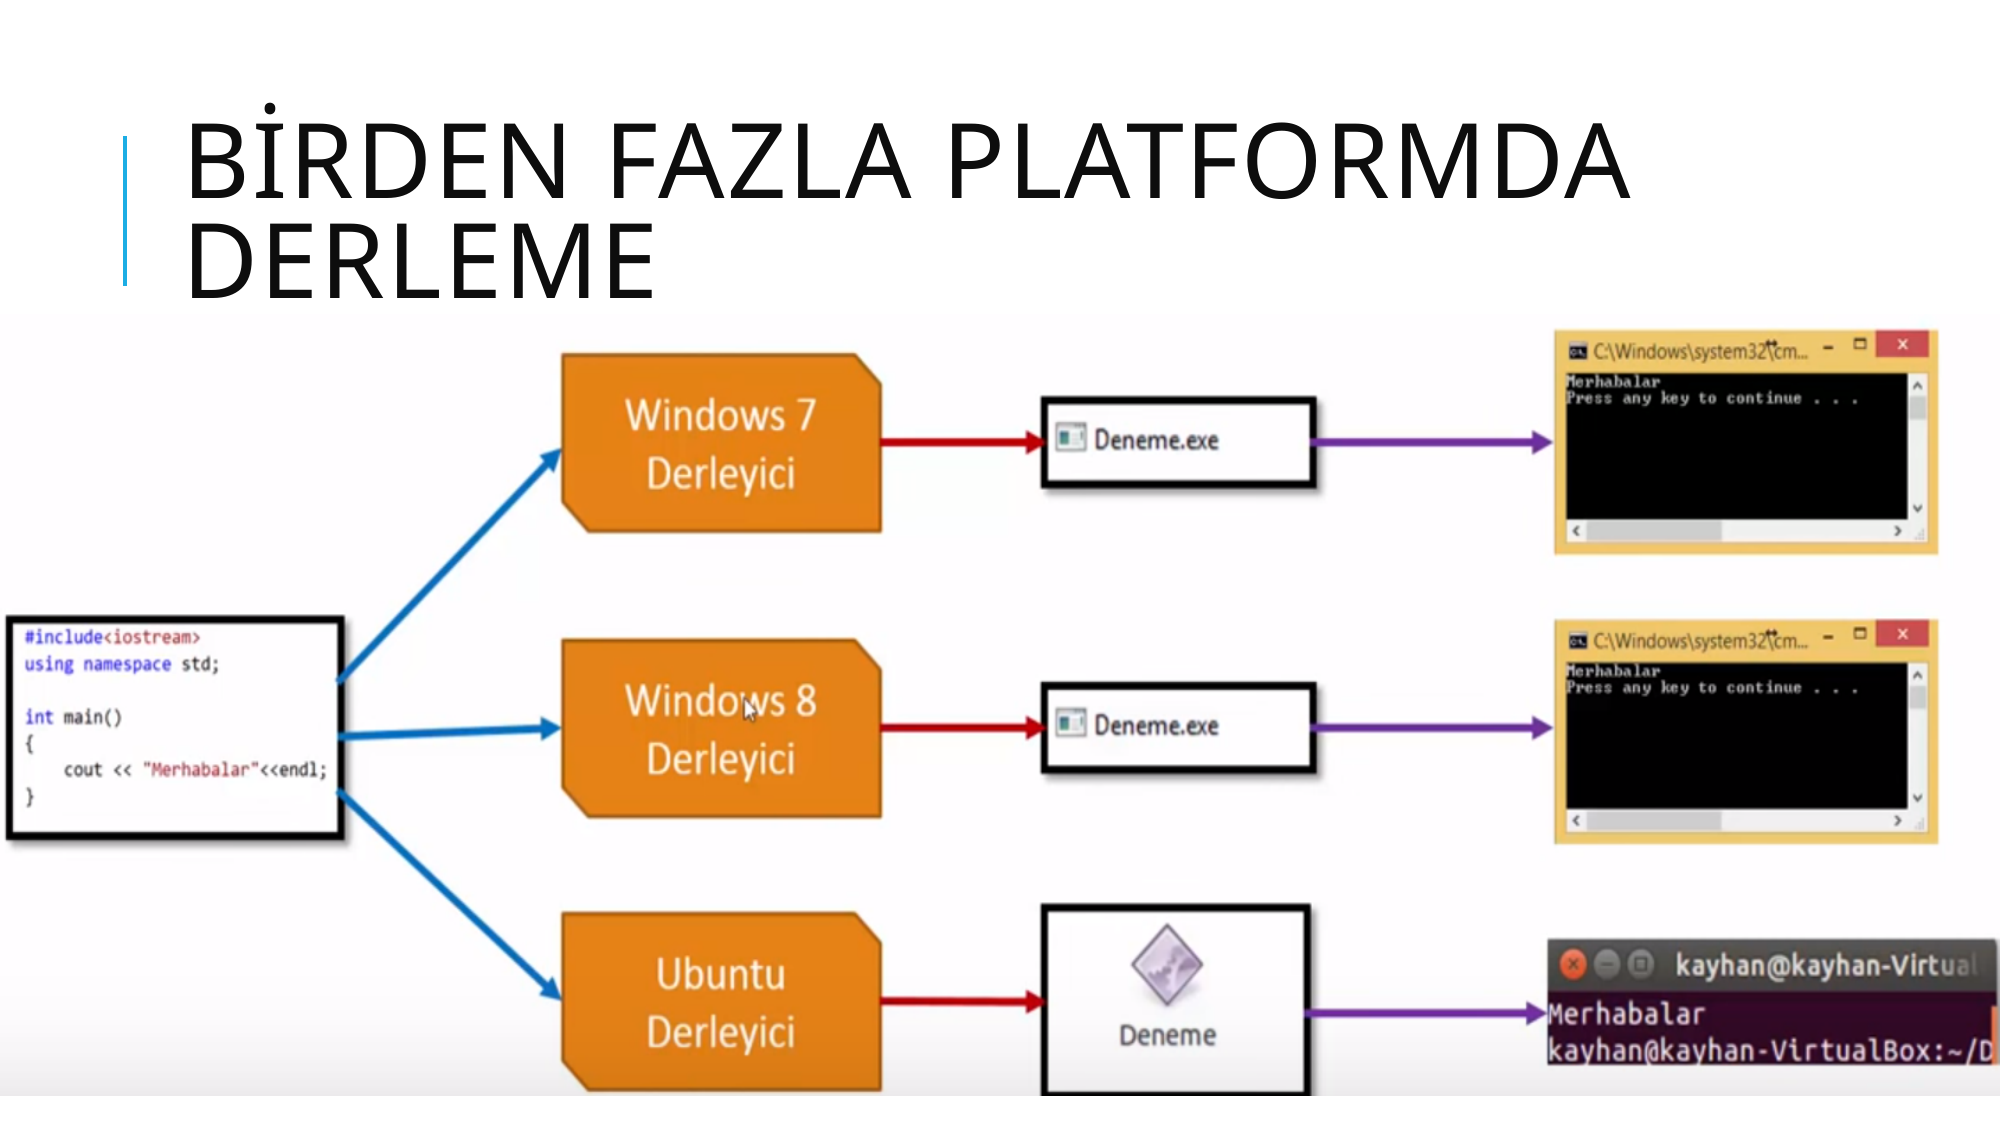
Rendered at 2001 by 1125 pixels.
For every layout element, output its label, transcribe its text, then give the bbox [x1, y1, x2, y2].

title Birden fazla platformda derleme [168, 96, 1763, 309]
picture [0, 313, 2000, 1096]
